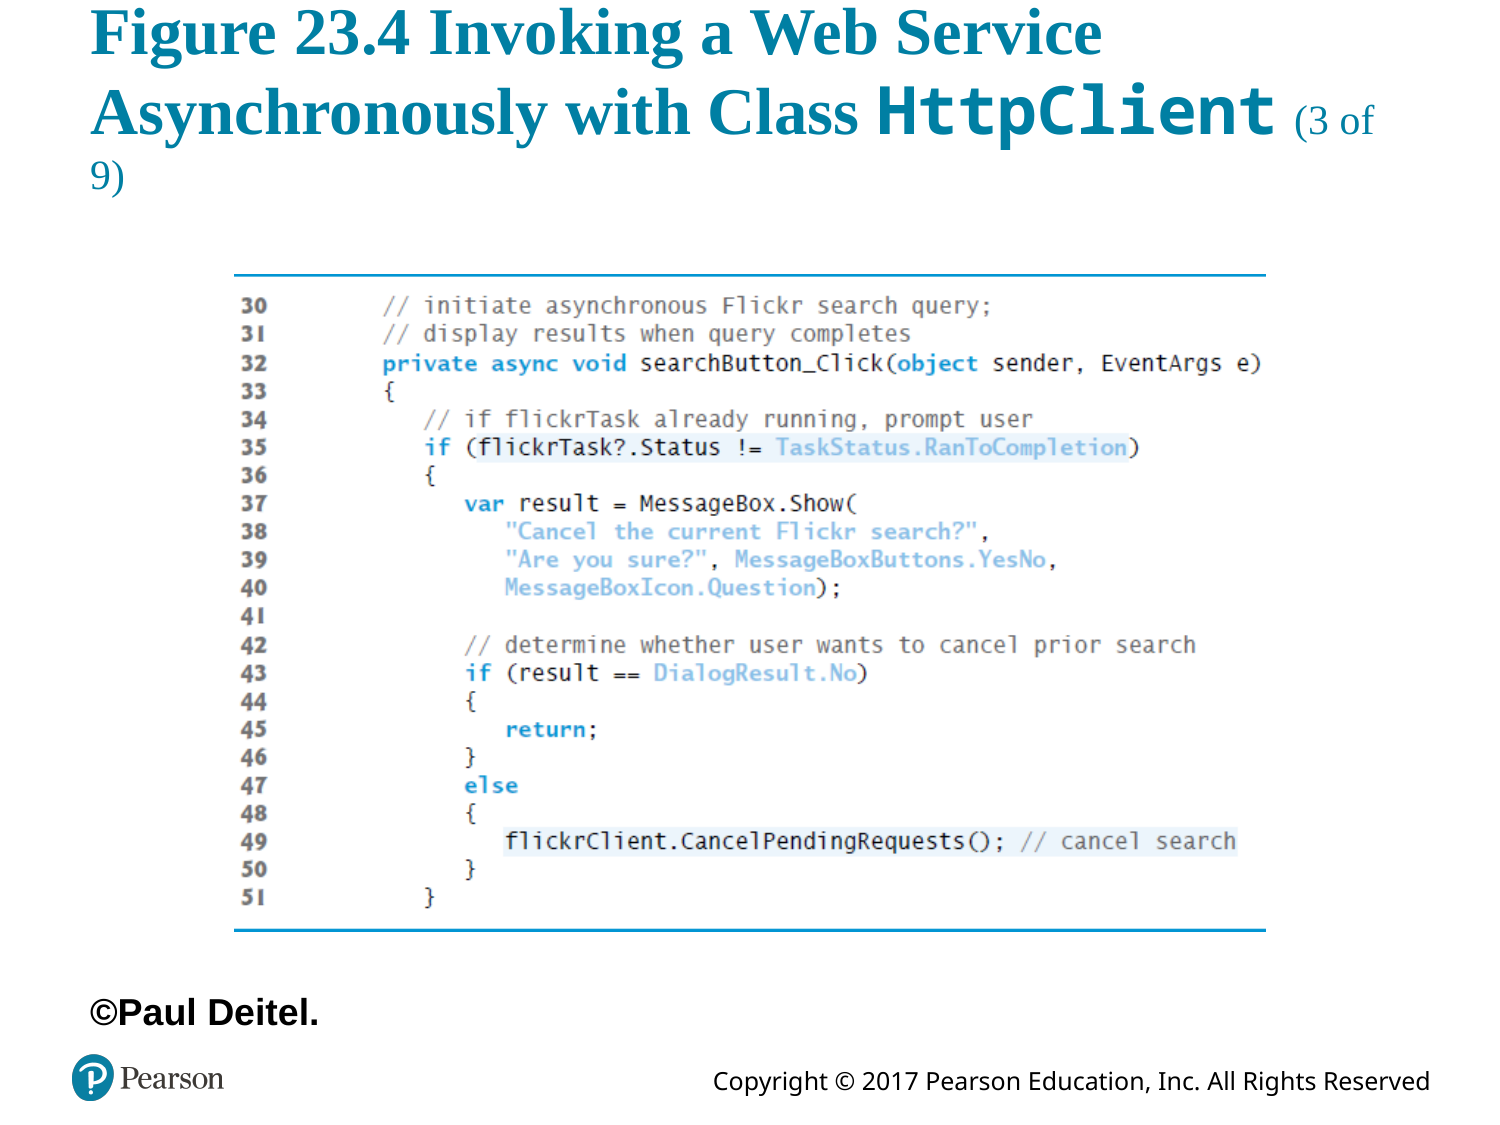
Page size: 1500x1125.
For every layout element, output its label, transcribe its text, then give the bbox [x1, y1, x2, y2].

picture [98, 1054, 224, 1101]
picture [80, 1063, 106, 1088]
picture [72, 1087, 83, 1101]
picture [72, 1054, 88, 1070]
list ©Paul Deitel. [75, 987, 1425, 1048]
picture [233, 277, 1267, 928]
title Figure 23.4 Invoking a Web Service Asynchronously with Class HttpClient (3 of 9) [75, 37, 1425, 213]
